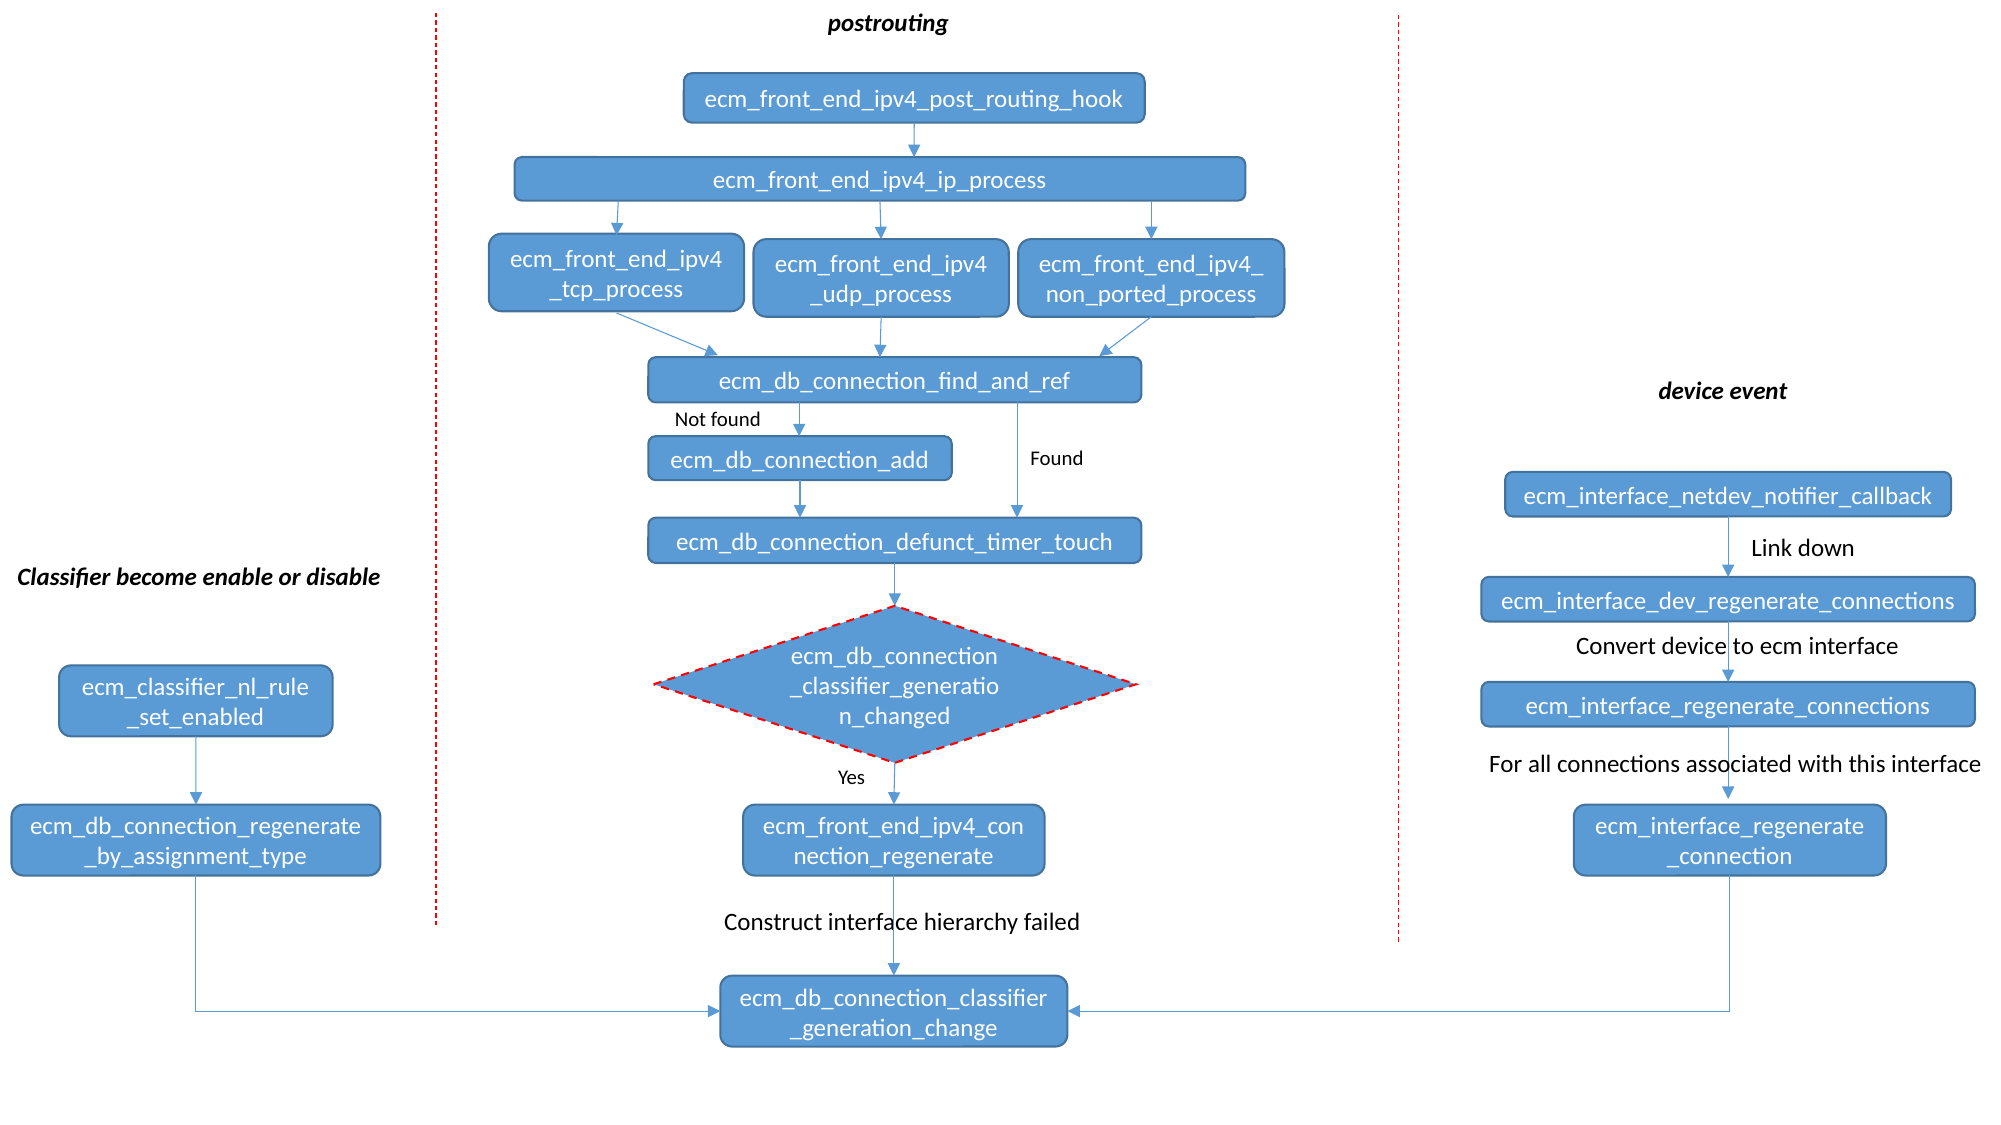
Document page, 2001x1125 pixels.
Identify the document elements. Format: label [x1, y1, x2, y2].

text_box [1736, 523, 1871, 569]
text_box [390, 13, 526, 1125]
text_box [10, 664, 382, 877]
text_box [1572, 803, 1888, 877]
text_box [2, 553, 397, 599]
text_box [1330, 14, 1467, 1125]
text_box [487, 72, 1286, 1048]
text_box [1643, 367, 1803, 412]
text_box [1474, 470, 1998, 799]
text_box [813, 0, 965, 44]
